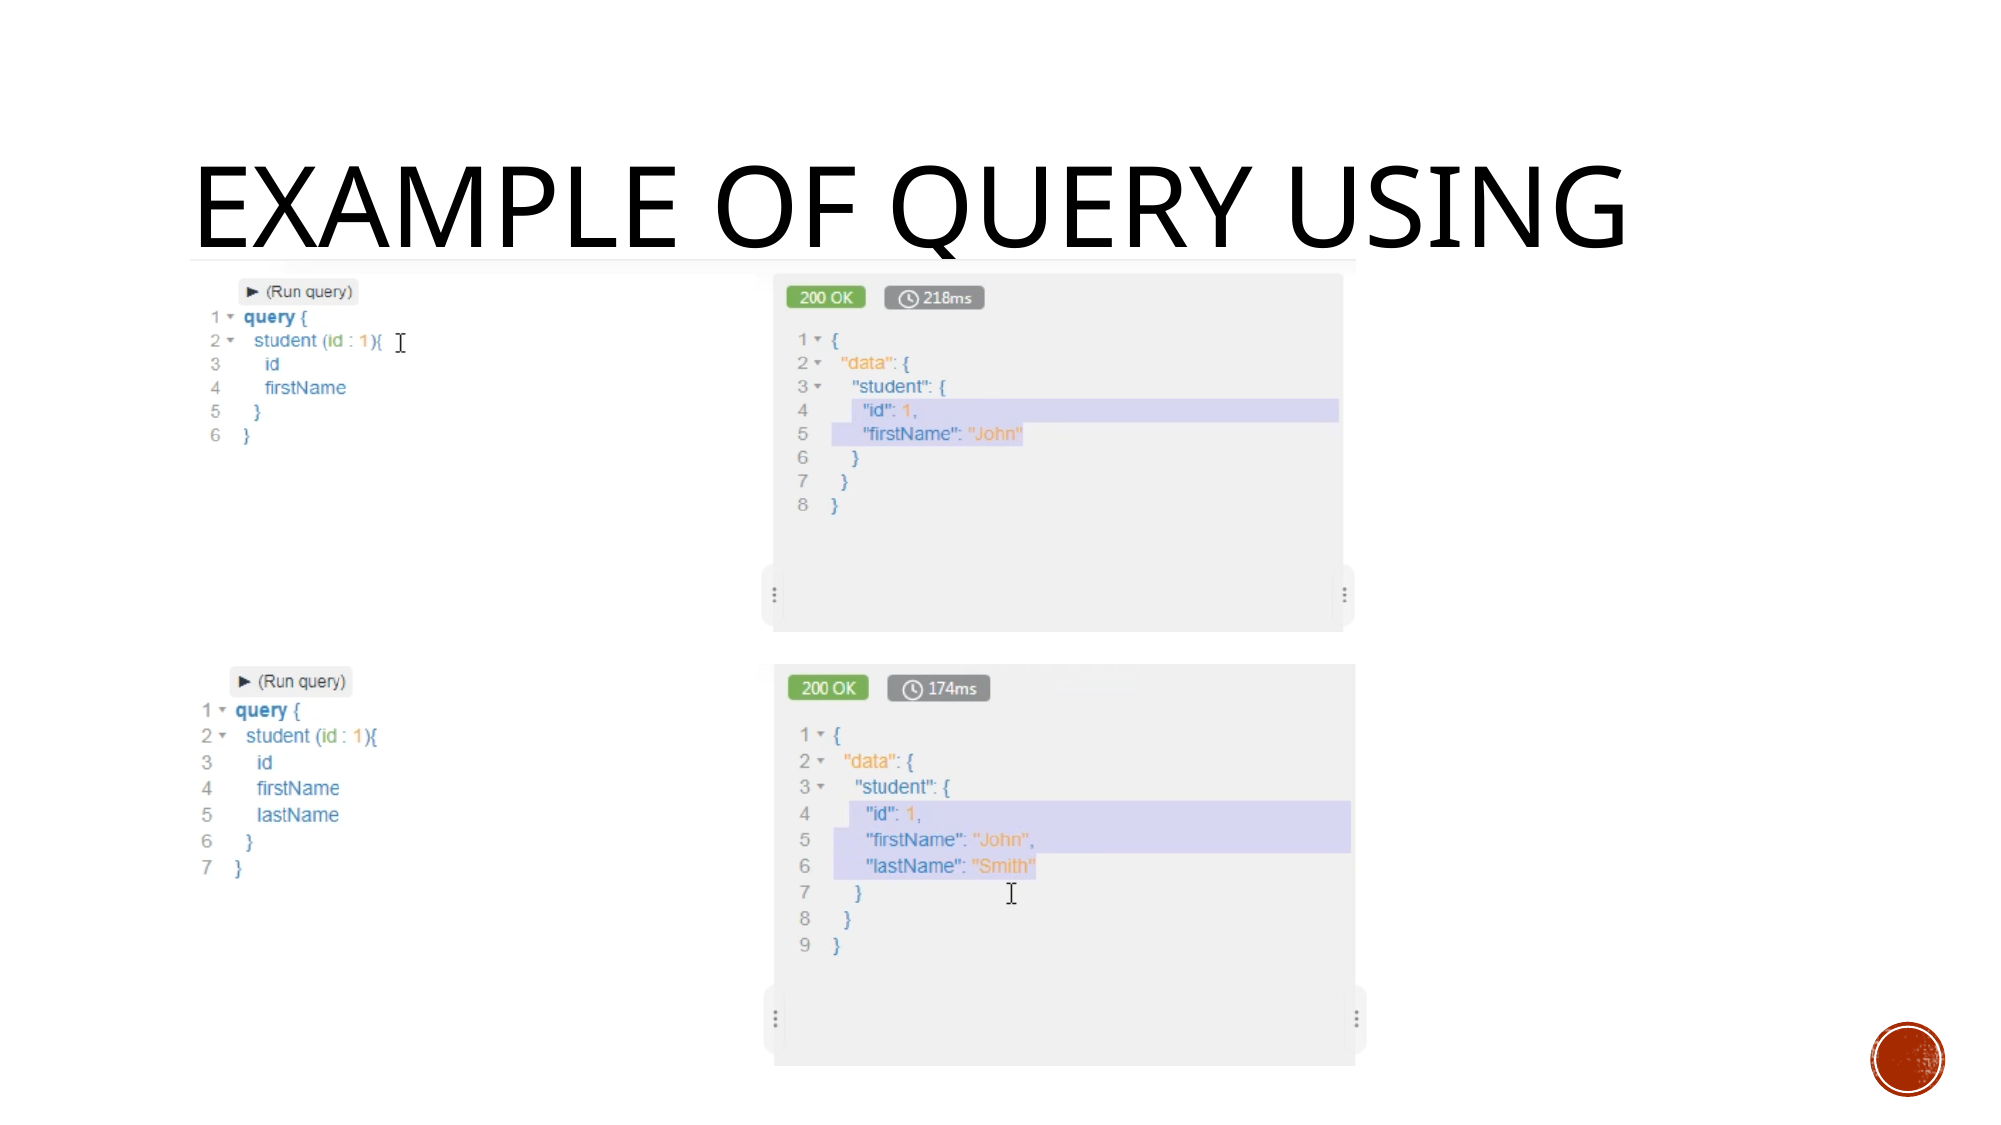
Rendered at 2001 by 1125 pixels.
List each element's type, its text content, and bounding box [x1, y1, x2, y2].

picture [175, 664, 1371, 1066]
title Example of QUERY USING [175, 79, 1826, 344]
picture [190, 259, 1356, 632]
